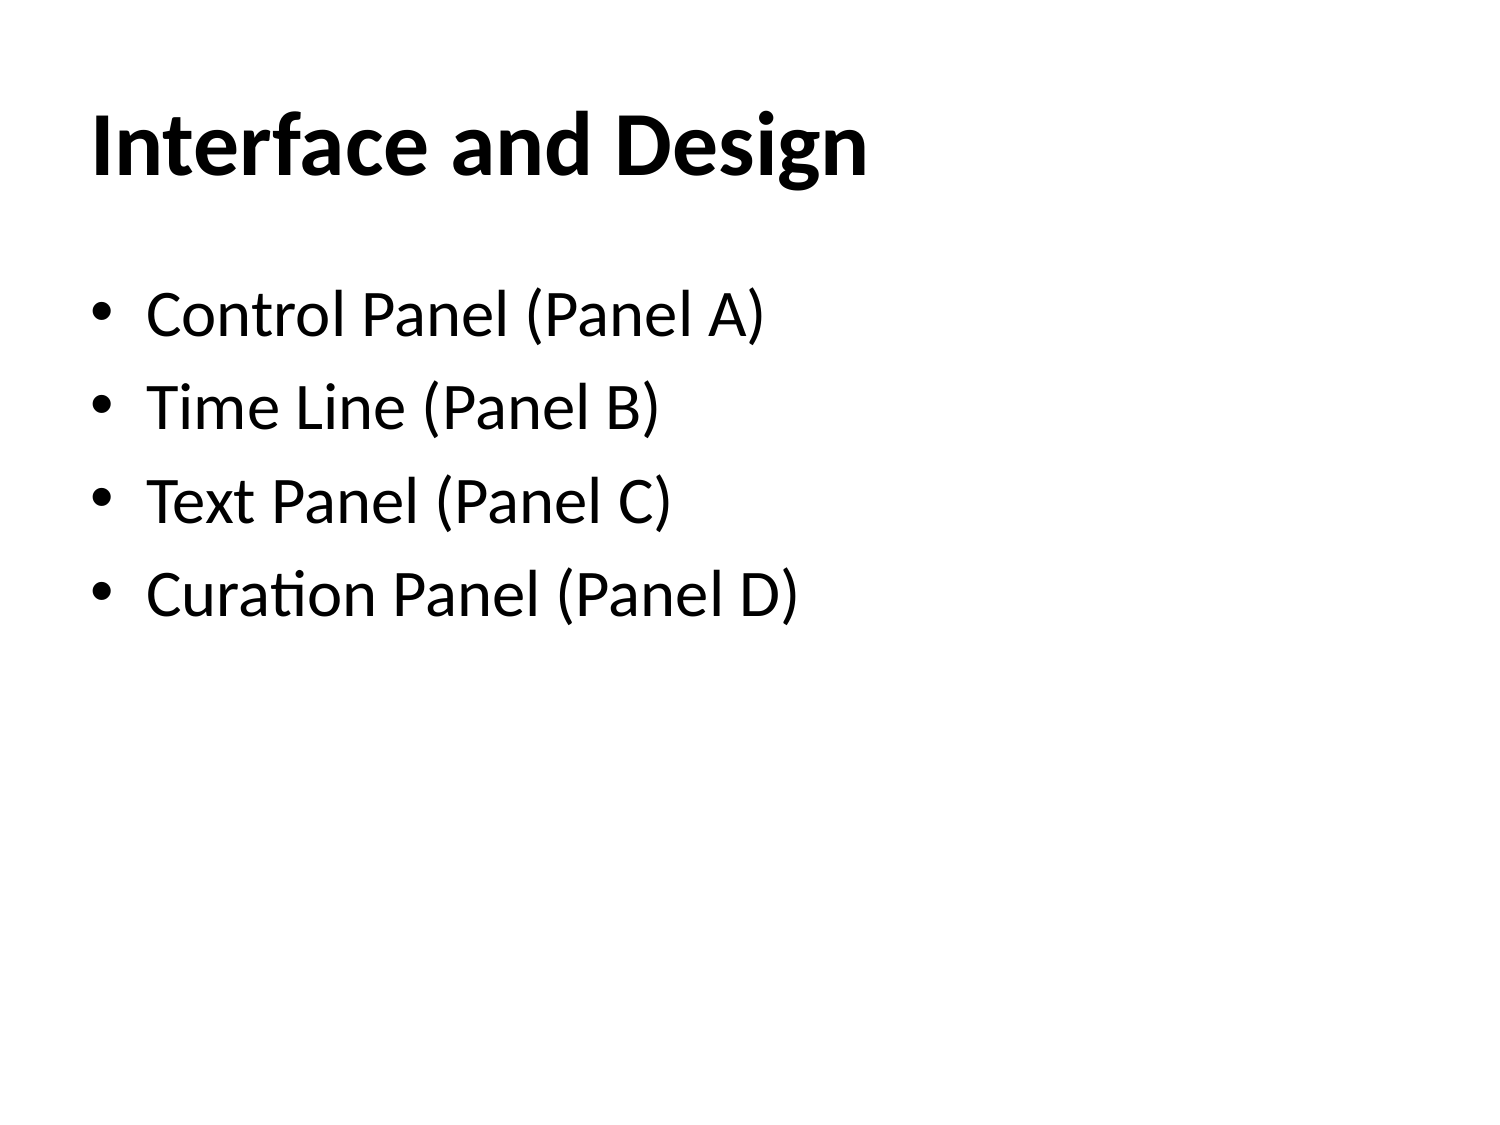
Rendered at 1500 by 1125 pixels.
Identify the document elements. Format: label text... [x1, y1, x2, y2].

list Control Panel (Panel A) Time Line (Panel B) Text Panel (Panel C) Curation Panel (Panel D) [75, 262, 1425, 1005]
title Interface and Design [75, 45, 1425, 233]
